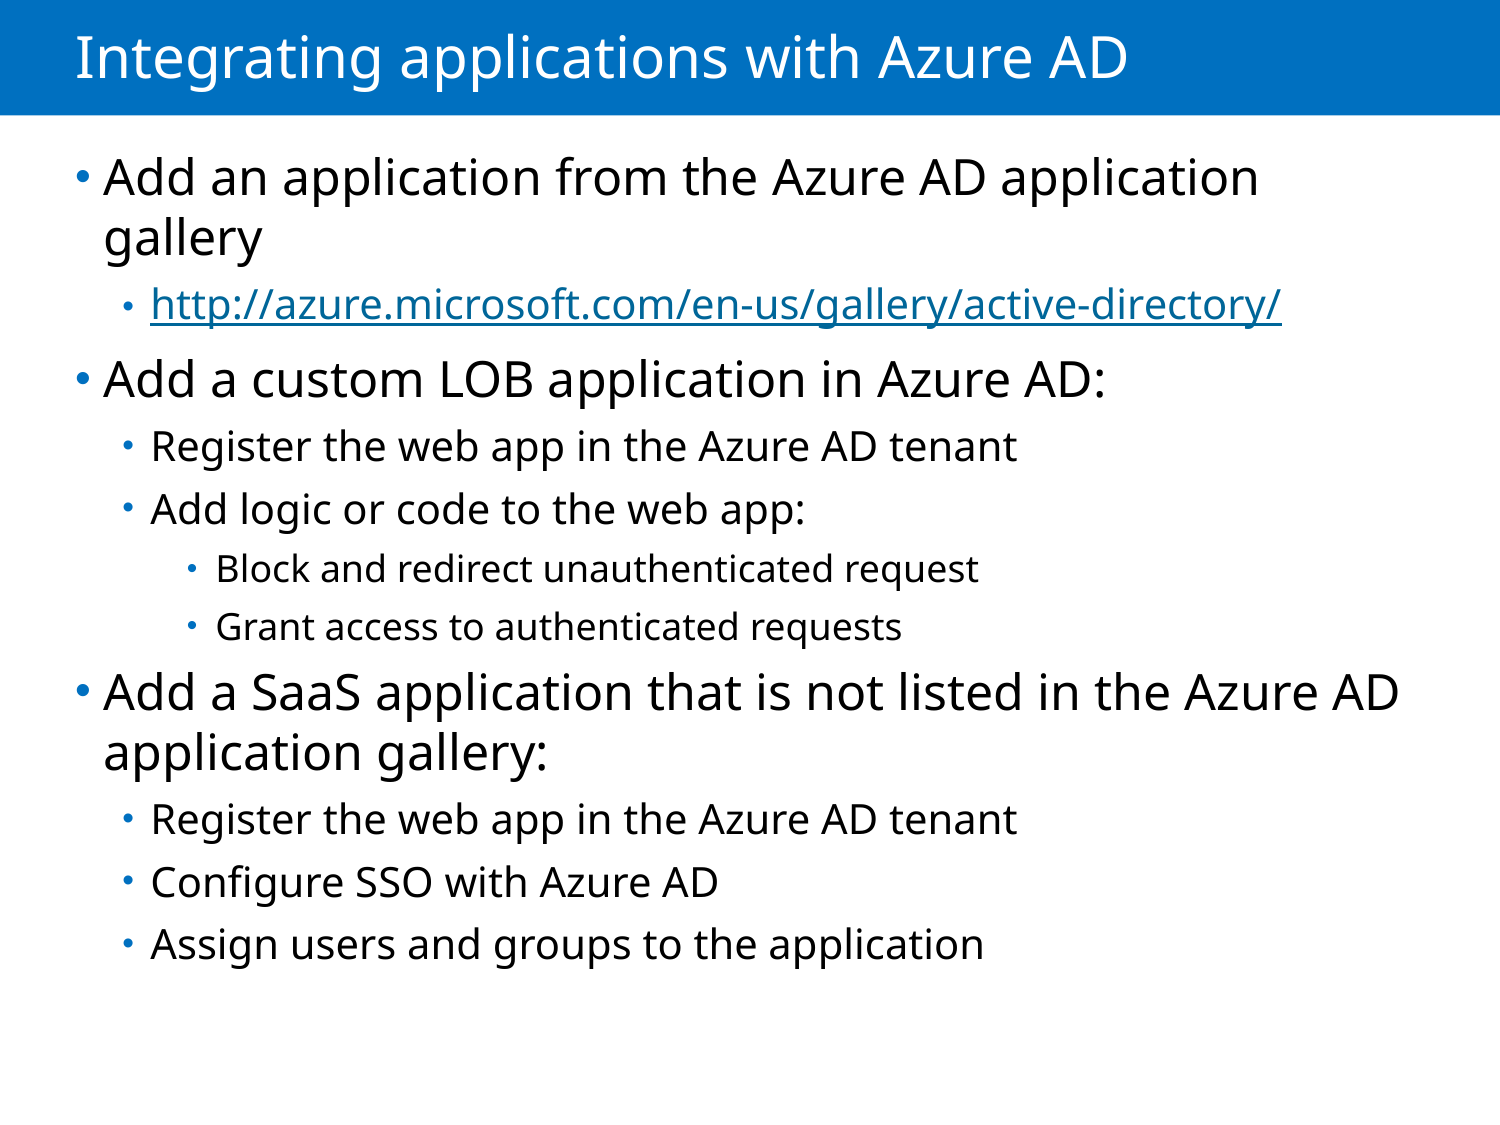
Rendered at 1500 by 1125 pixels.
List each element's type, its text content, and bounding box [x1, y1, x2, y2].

text_box Add an application from the Azure AD application gallery http://azure.microsoft.com/en-us/gallery/active-directory/ Add a custom LOB application in Azure AD: Register the web app in the Azure AD tenant Add logic or code to the web app: Block and redirect unauthenticated request Grant access to authenticated requests Add a SaaS application that is not listed in the Azure AD application gallery: Register the web app in the Azure AD tenant Configure SSO with Azure AD Assign users and groups to the application [75, 145, 1408, 990]
title Integrating applications with Azure AD [75, 0, 1351, 122]
